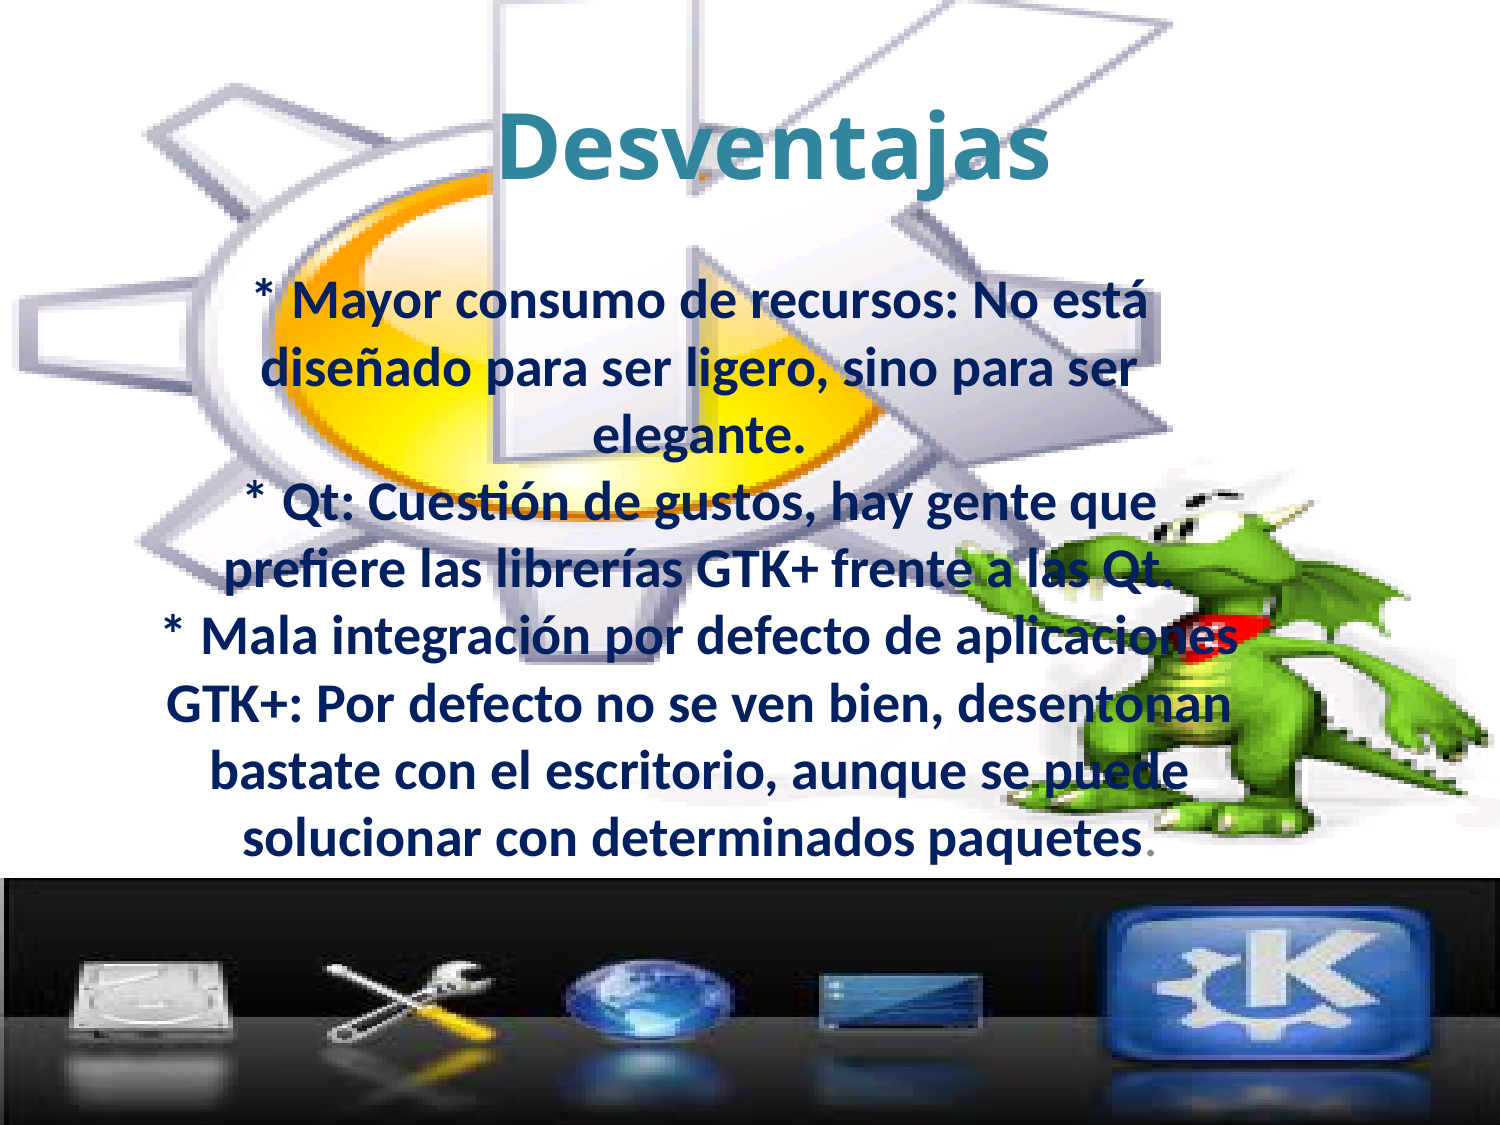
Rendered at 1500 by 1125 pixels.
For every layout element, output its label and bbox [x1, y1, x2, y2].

text_box [0, 0, 1500, 1125]
